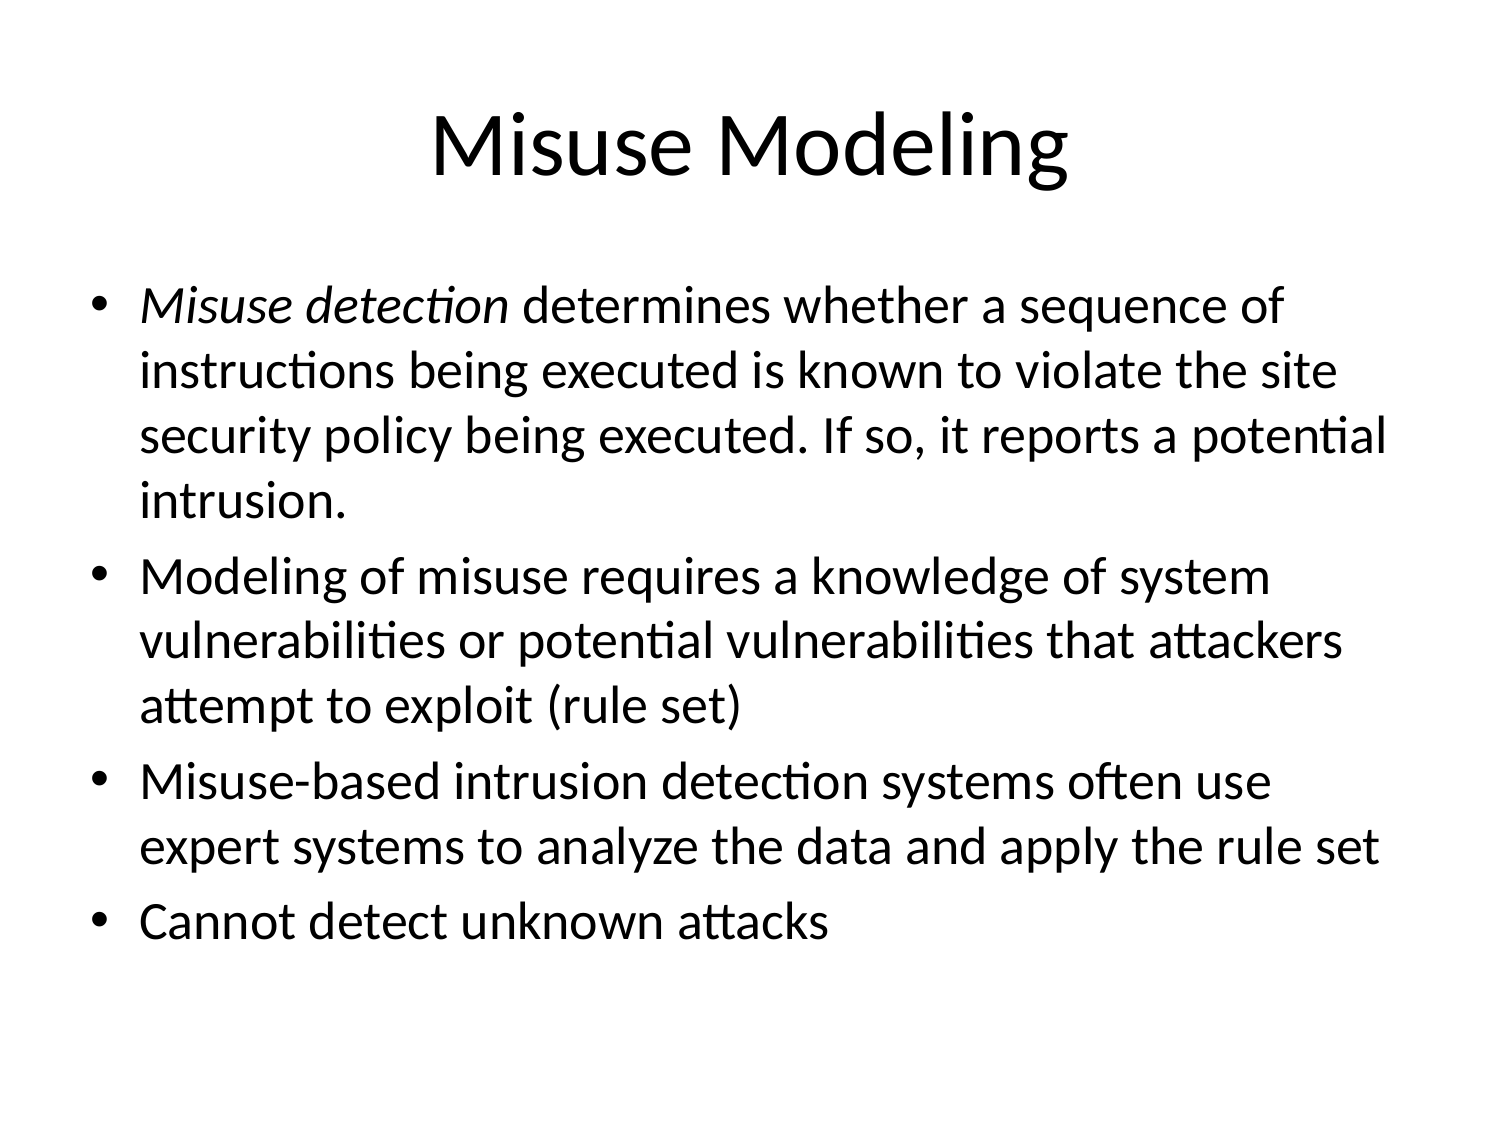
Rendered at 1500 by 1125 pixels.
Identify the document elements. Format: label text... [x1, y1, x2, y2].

list Misuse detection determines whether a sequence of instructions being executed is known to violate the site security policy being executed. If so, it reports a potential intrusion. Modeling of misuse requires a knowledge of system vulnerabilities or potential vulnerabilities that attackers attempt to exploit (rule set) Misuse-based intrusion detection systems often use expert systems to analyze the data and apply the rule set Cannot detect unknown attacks [75, 262, 1425, 1005]
title Misuse Modeling [75, 45, 1425, 233]
